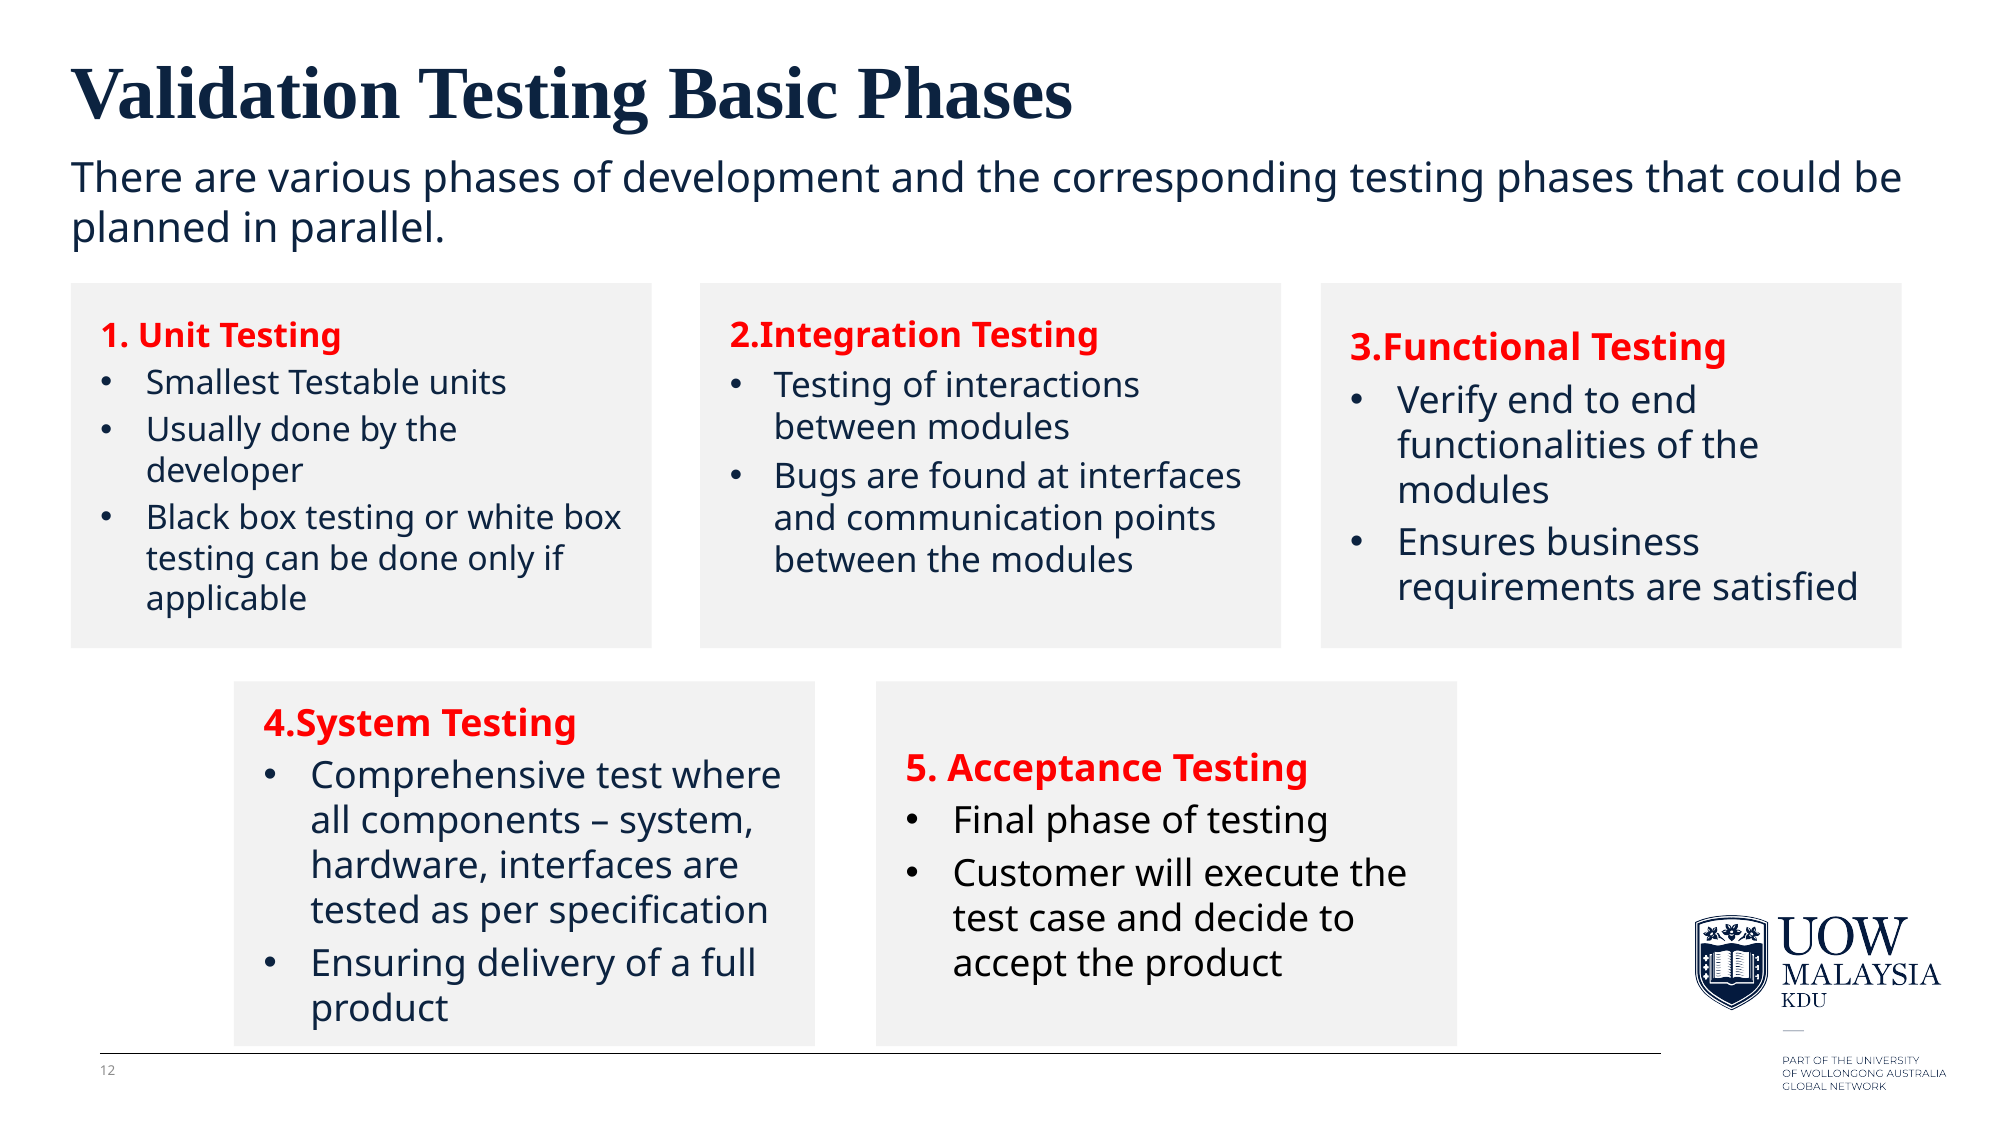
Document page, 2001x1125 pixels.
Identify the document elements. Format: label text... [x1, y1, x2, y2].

slide_number 12 [99, 1059, 180, 1091]
list 2.Integration Testing Testing of interactions between modules Bugs are found at interfaces and communication points between the modules [700, 283, 1282, 649]
title Validation Testing Basic Phases [70, 43, 1632, 151]
list 4.System Testing Comprehensive test where all components – system, hardware, interfaces are tested as per specification Ensuring delivery of a full product [233, 681, 815, 1047]
list There are various phases of development and the corresponding testing phases that could be planned in parallel. [70, 151, 1931, 211]
picture [1695, 915, 1947, 1091]
list 3.Functional Testing Verify end to end functionalities of the modules Ensures business requirements are satisfied [1320, 283, 1902, 649]
list 5. Acceptance Testing Final phase of testing Customer will execute the test case and decide to accept the product [876, 681, 1458, 1047]
list 1. Unit Testing Smallest Testable units Usually done by the developer Black box testing or white box testing can be done only if applicable [70, 283, 652, 649]
